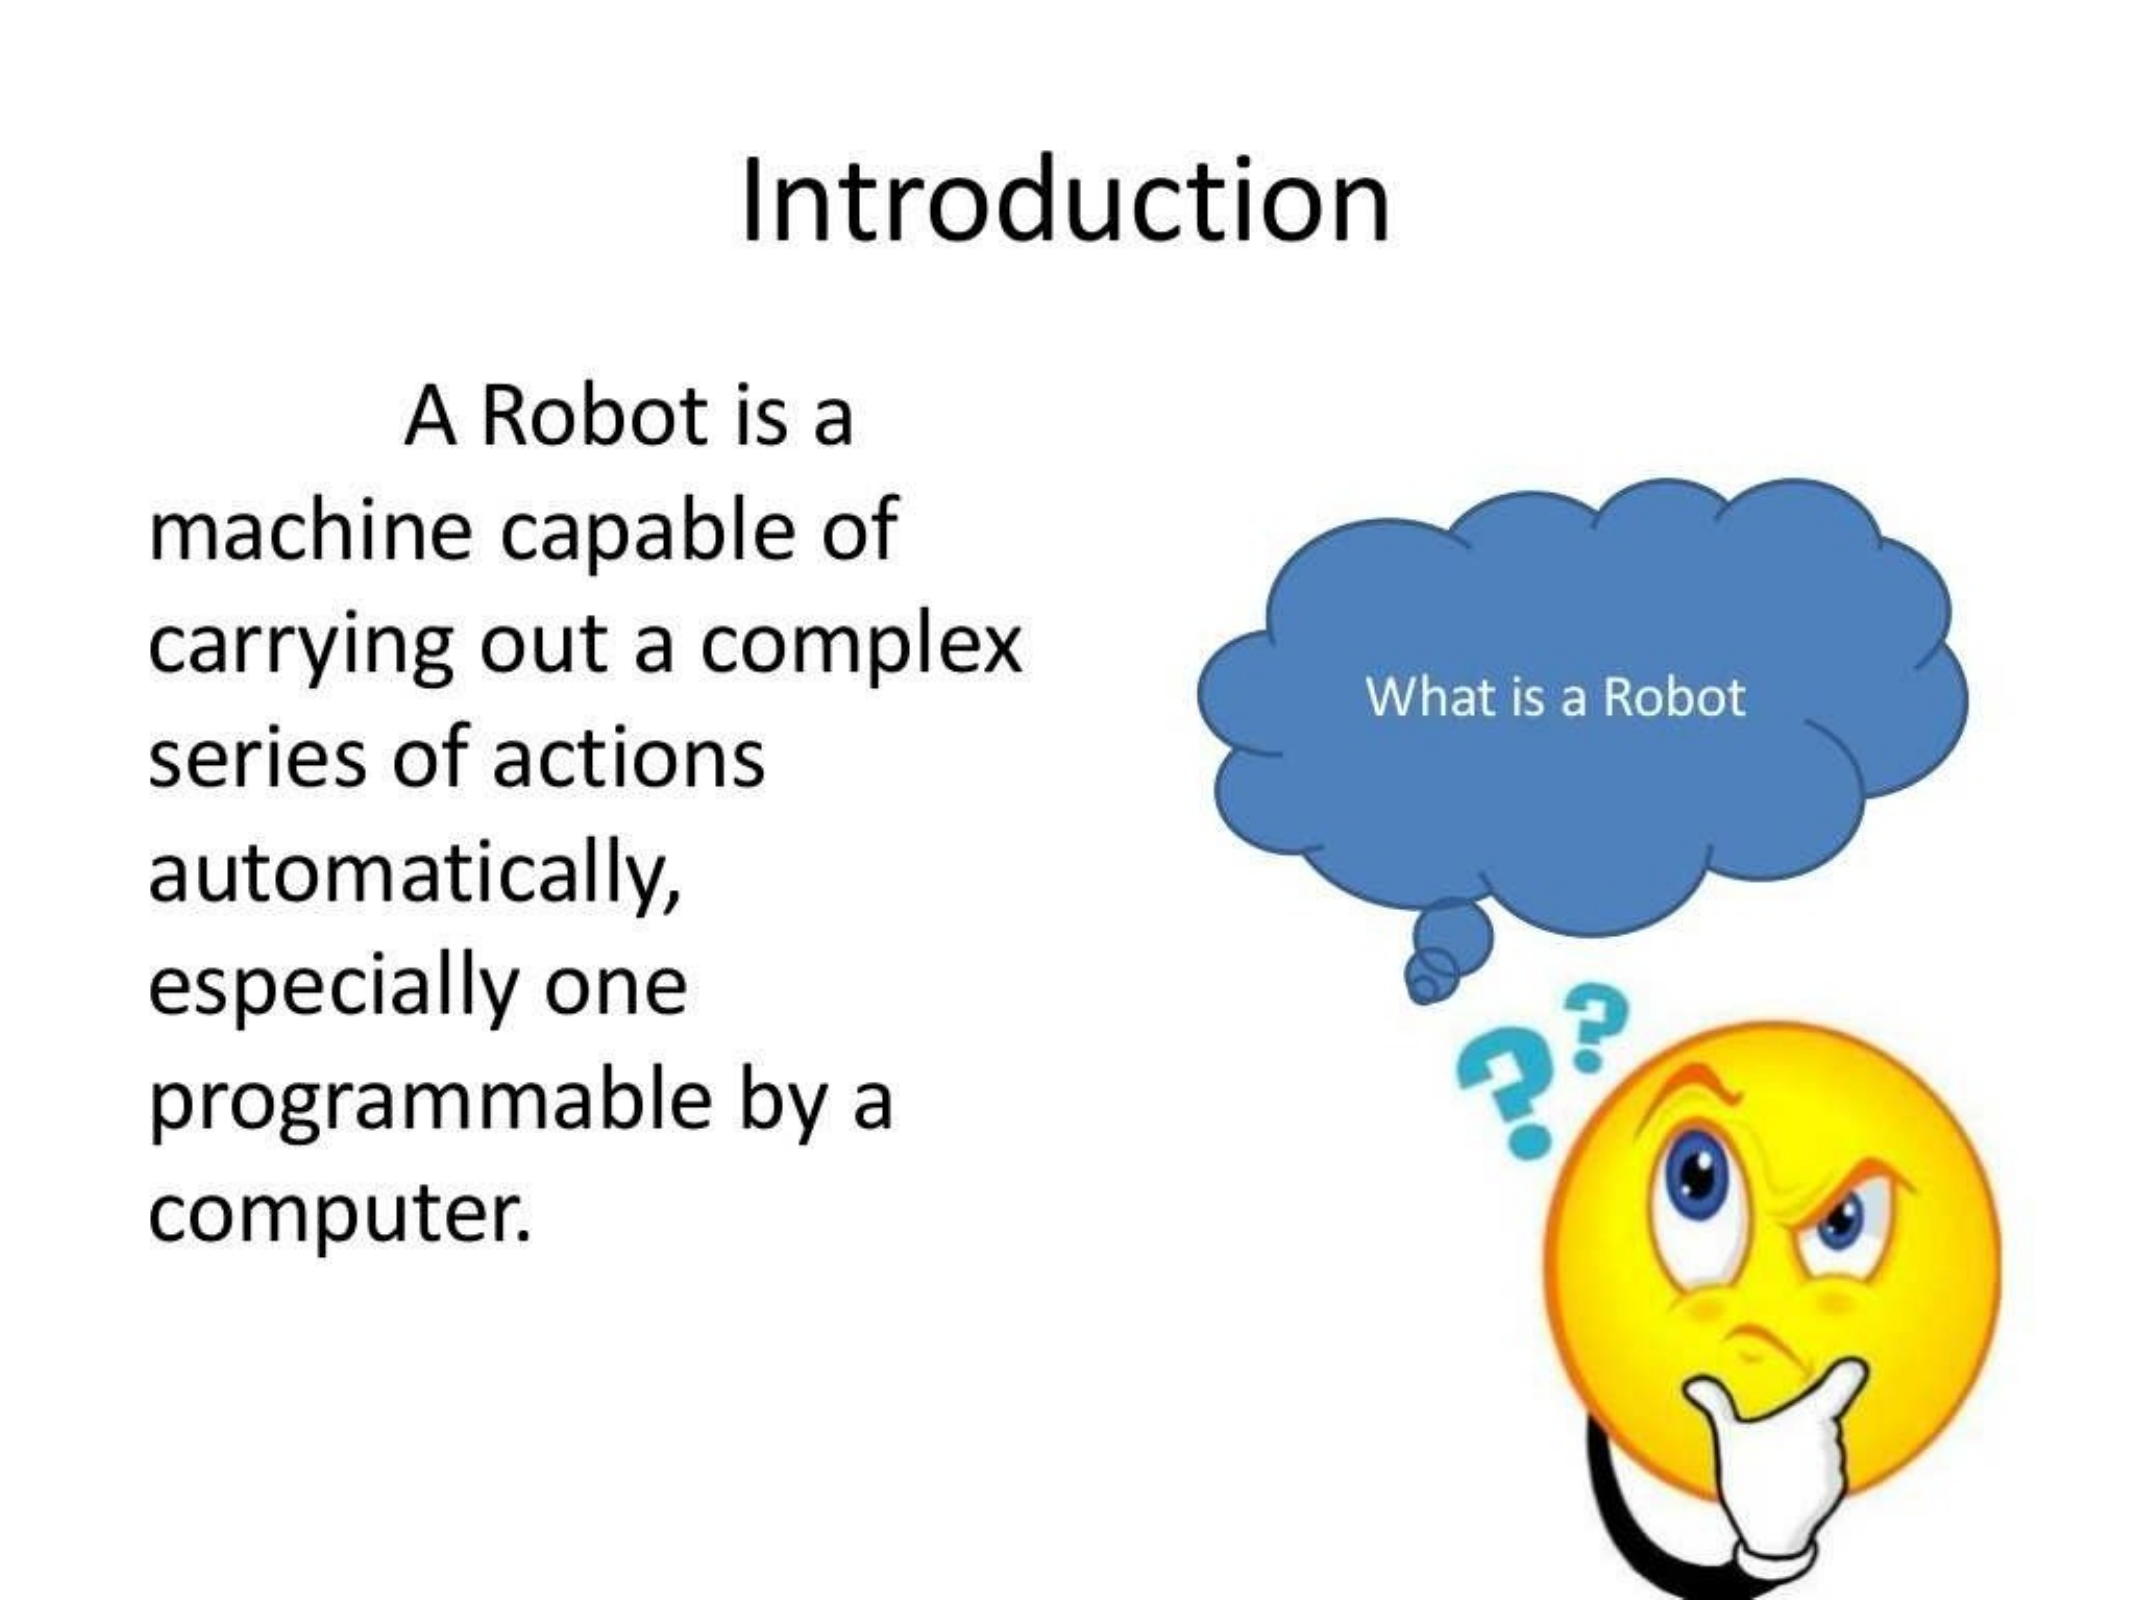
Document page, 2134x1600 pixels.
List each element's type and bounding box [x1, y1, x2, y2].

text_box [149, 150, 2036, 1600]
